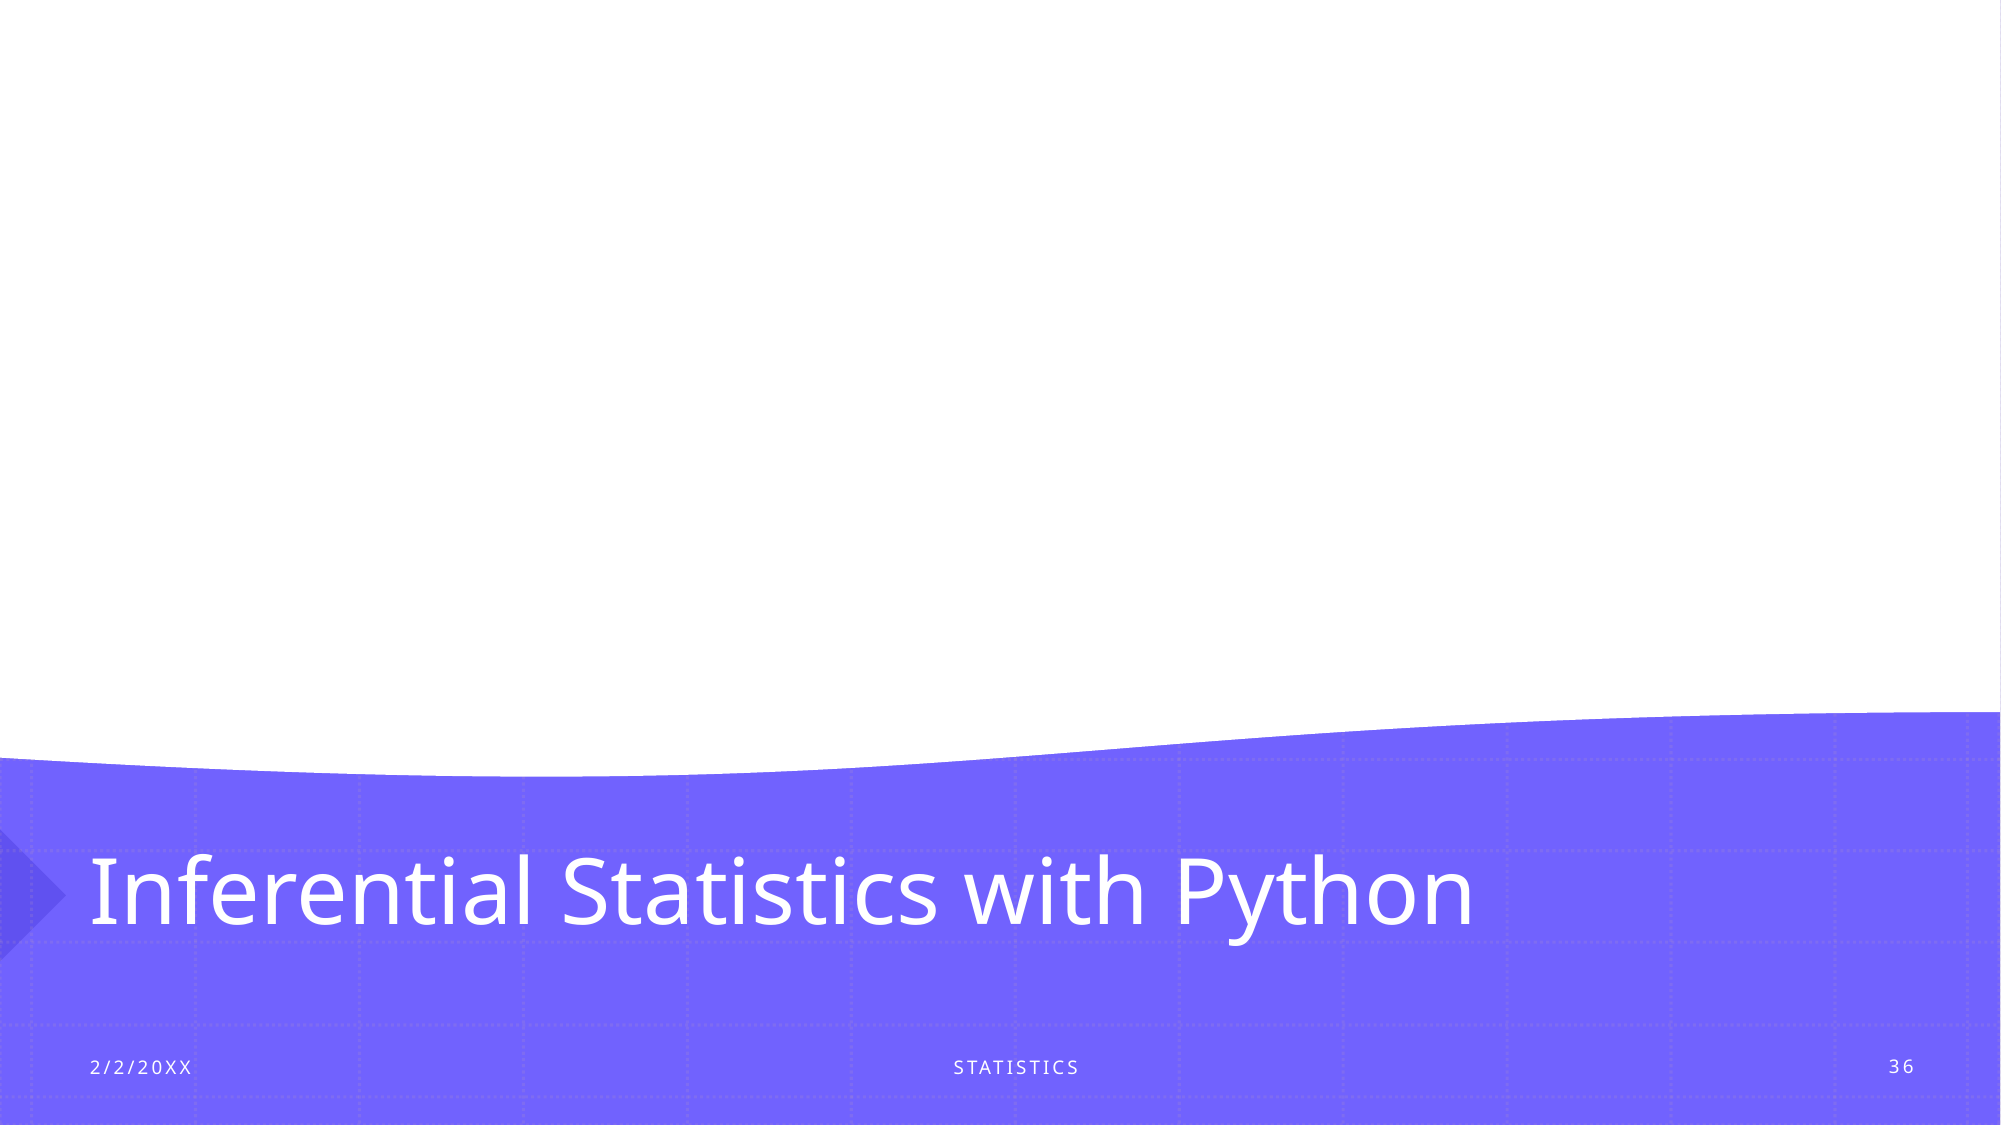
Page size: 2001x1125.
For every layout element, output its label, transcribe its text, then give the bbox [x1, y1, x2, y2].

title Inferential Statistics with Python [75, 764, 1838, 1025]
footer STATISTICS [689, 1036, 1343, 1097]
slide_number 36 [1835, 1037, 1967, 1098]
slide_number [75, 1037, 495, 1098]
